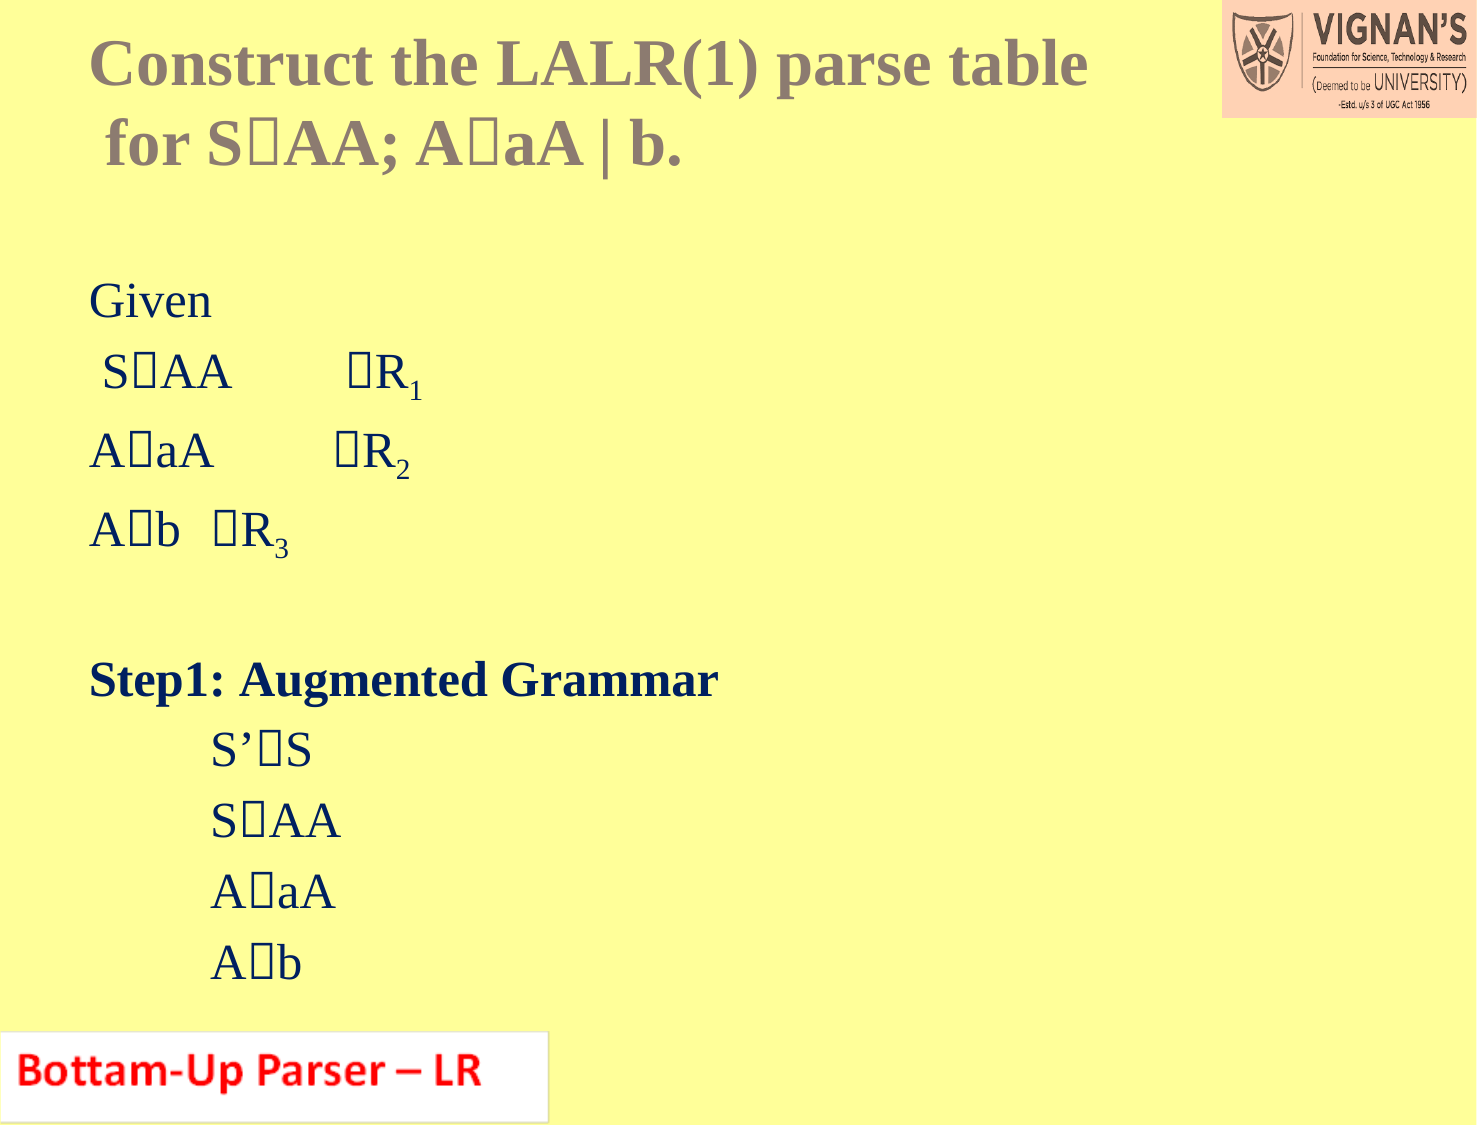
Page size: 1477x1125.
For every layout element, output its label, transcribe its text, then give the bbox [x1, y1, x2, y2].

title Construct the LALR(1) parse table for SAA; AaA | b. [73, 45, 1403, 184]
list Given SAA R1 AaA R2 Ab R3 Step1: Augmented Grammar S’S SAA AaA Ab [73, 184, 1403, 1005]
picture [0, 1031, 550, 1125]
